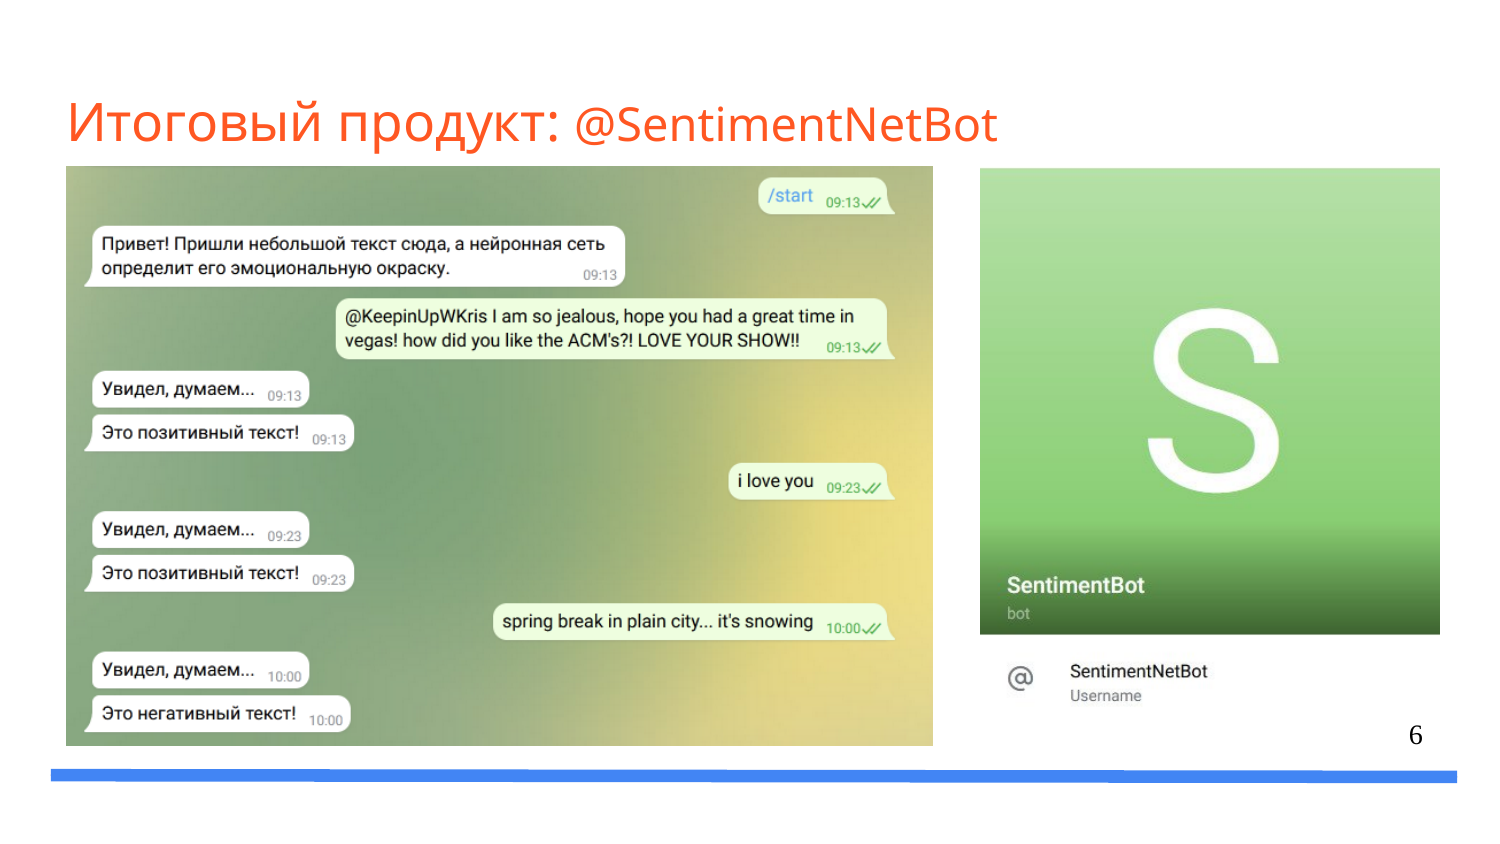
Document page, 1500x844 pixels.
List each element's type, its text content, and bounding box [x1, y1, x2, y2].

picture [66, 166, 933, 746]
picture [980, 166, 1440, 719]
title Итоговый продукт: @SentimentNetBot [51, 72, 1449, 167]
subtitle 6 [1319, 691, 1467, 769]
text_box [50, 774, 1458, 778]
